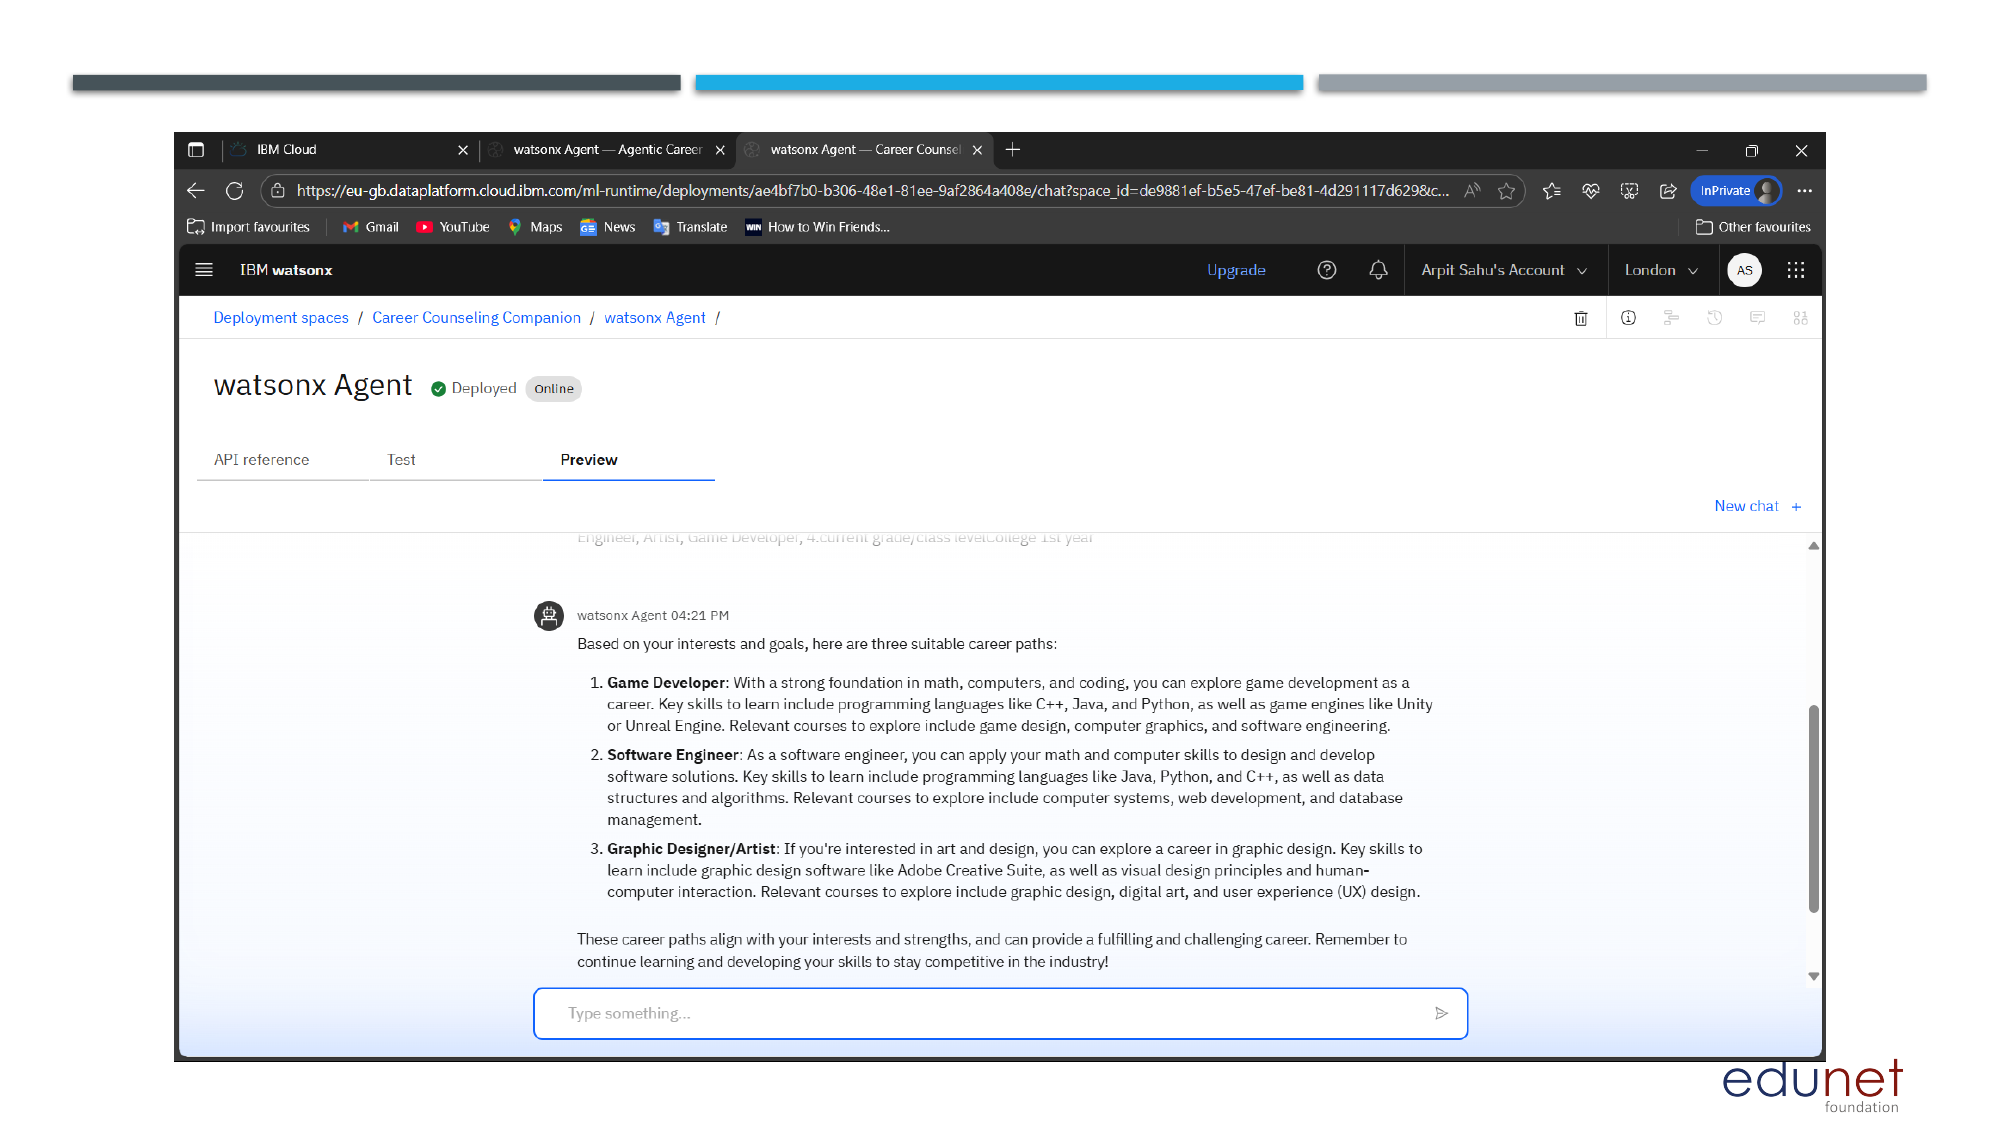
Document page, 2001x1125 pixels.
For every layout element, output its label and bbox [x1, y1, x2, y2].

picture [173, 132, 1905, 1116]
